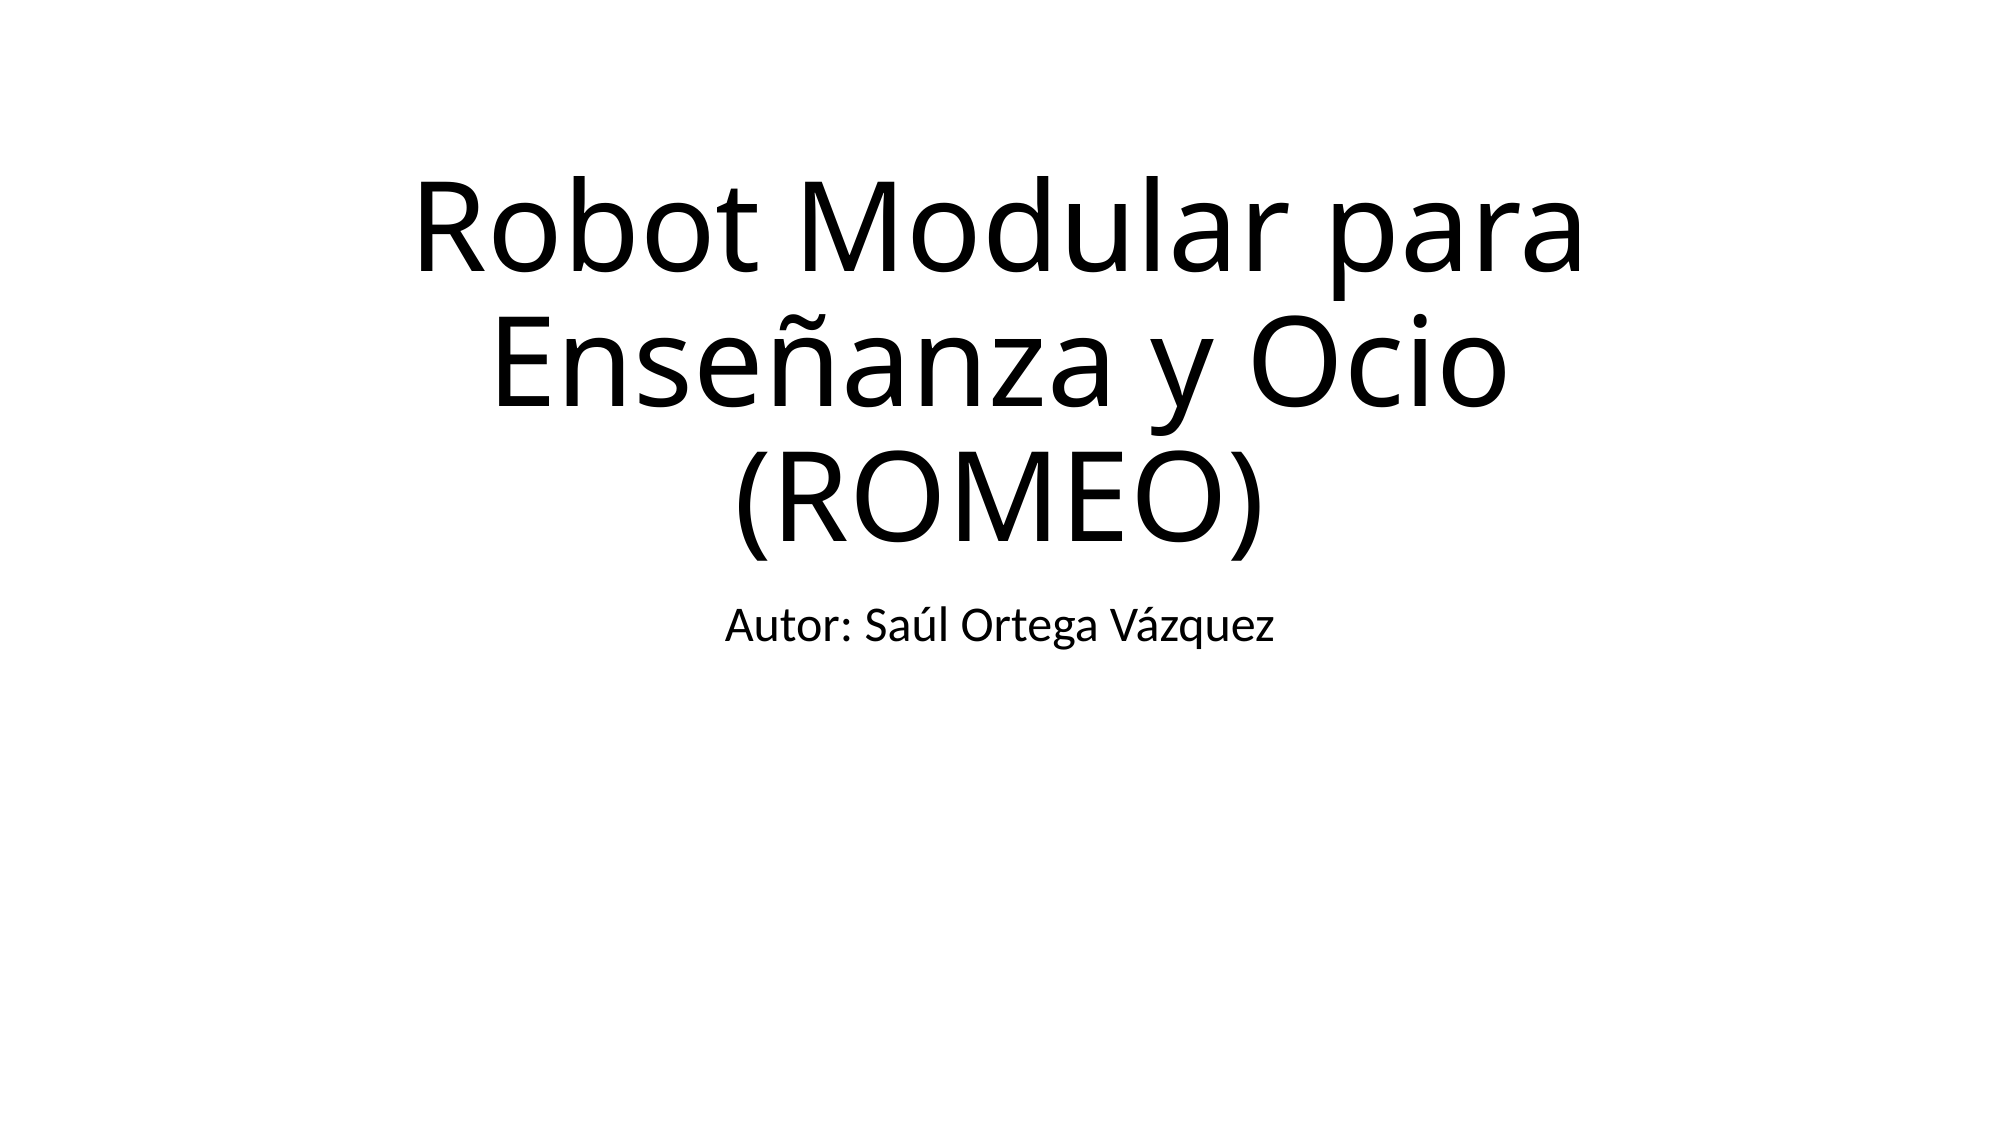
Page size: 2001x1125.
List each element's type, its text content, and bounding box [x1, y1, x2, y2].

title Robot Modular para Enseñanza y Ocio (ROMEO) [249, 184, 1750, 576]
subtitle Autor: Saúl Ortega Vázquez [249, 590, 1750, 863]
